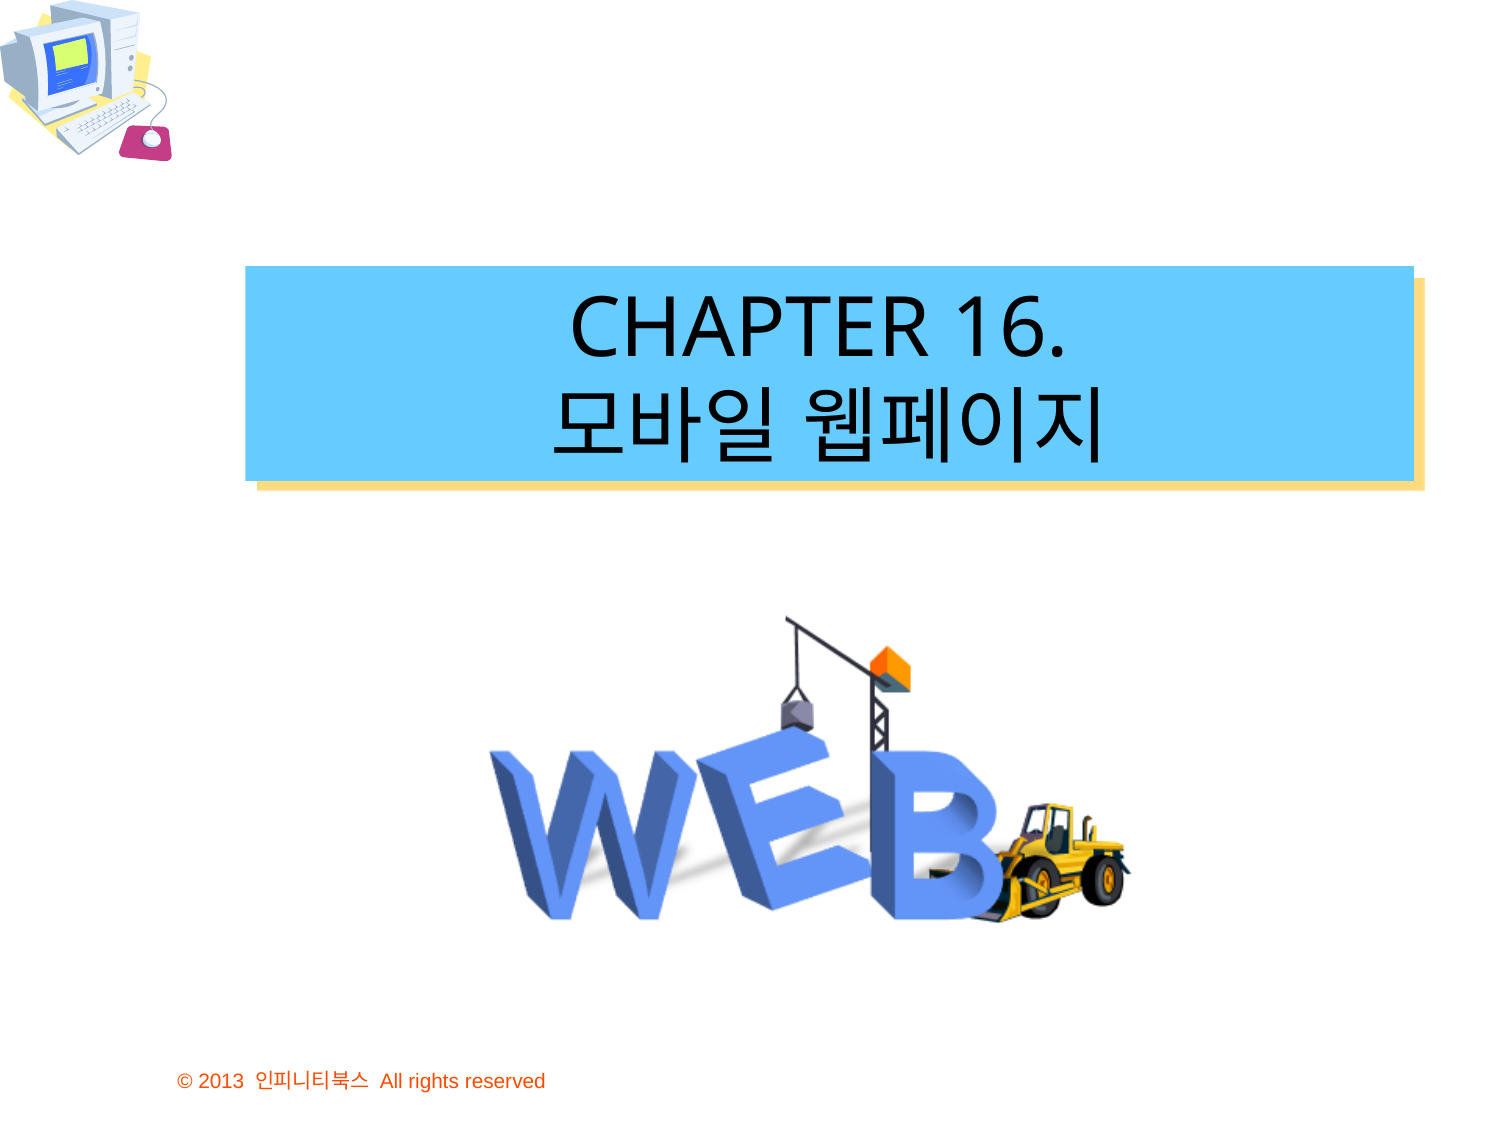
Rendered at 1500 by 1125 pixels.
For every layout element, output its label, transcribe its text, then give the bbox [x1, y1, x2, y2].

picture [463, 591, 1162, 965]
text_box CHAPTER 16. 모바일 웹페이지 [245, 266, 1414, 481]
